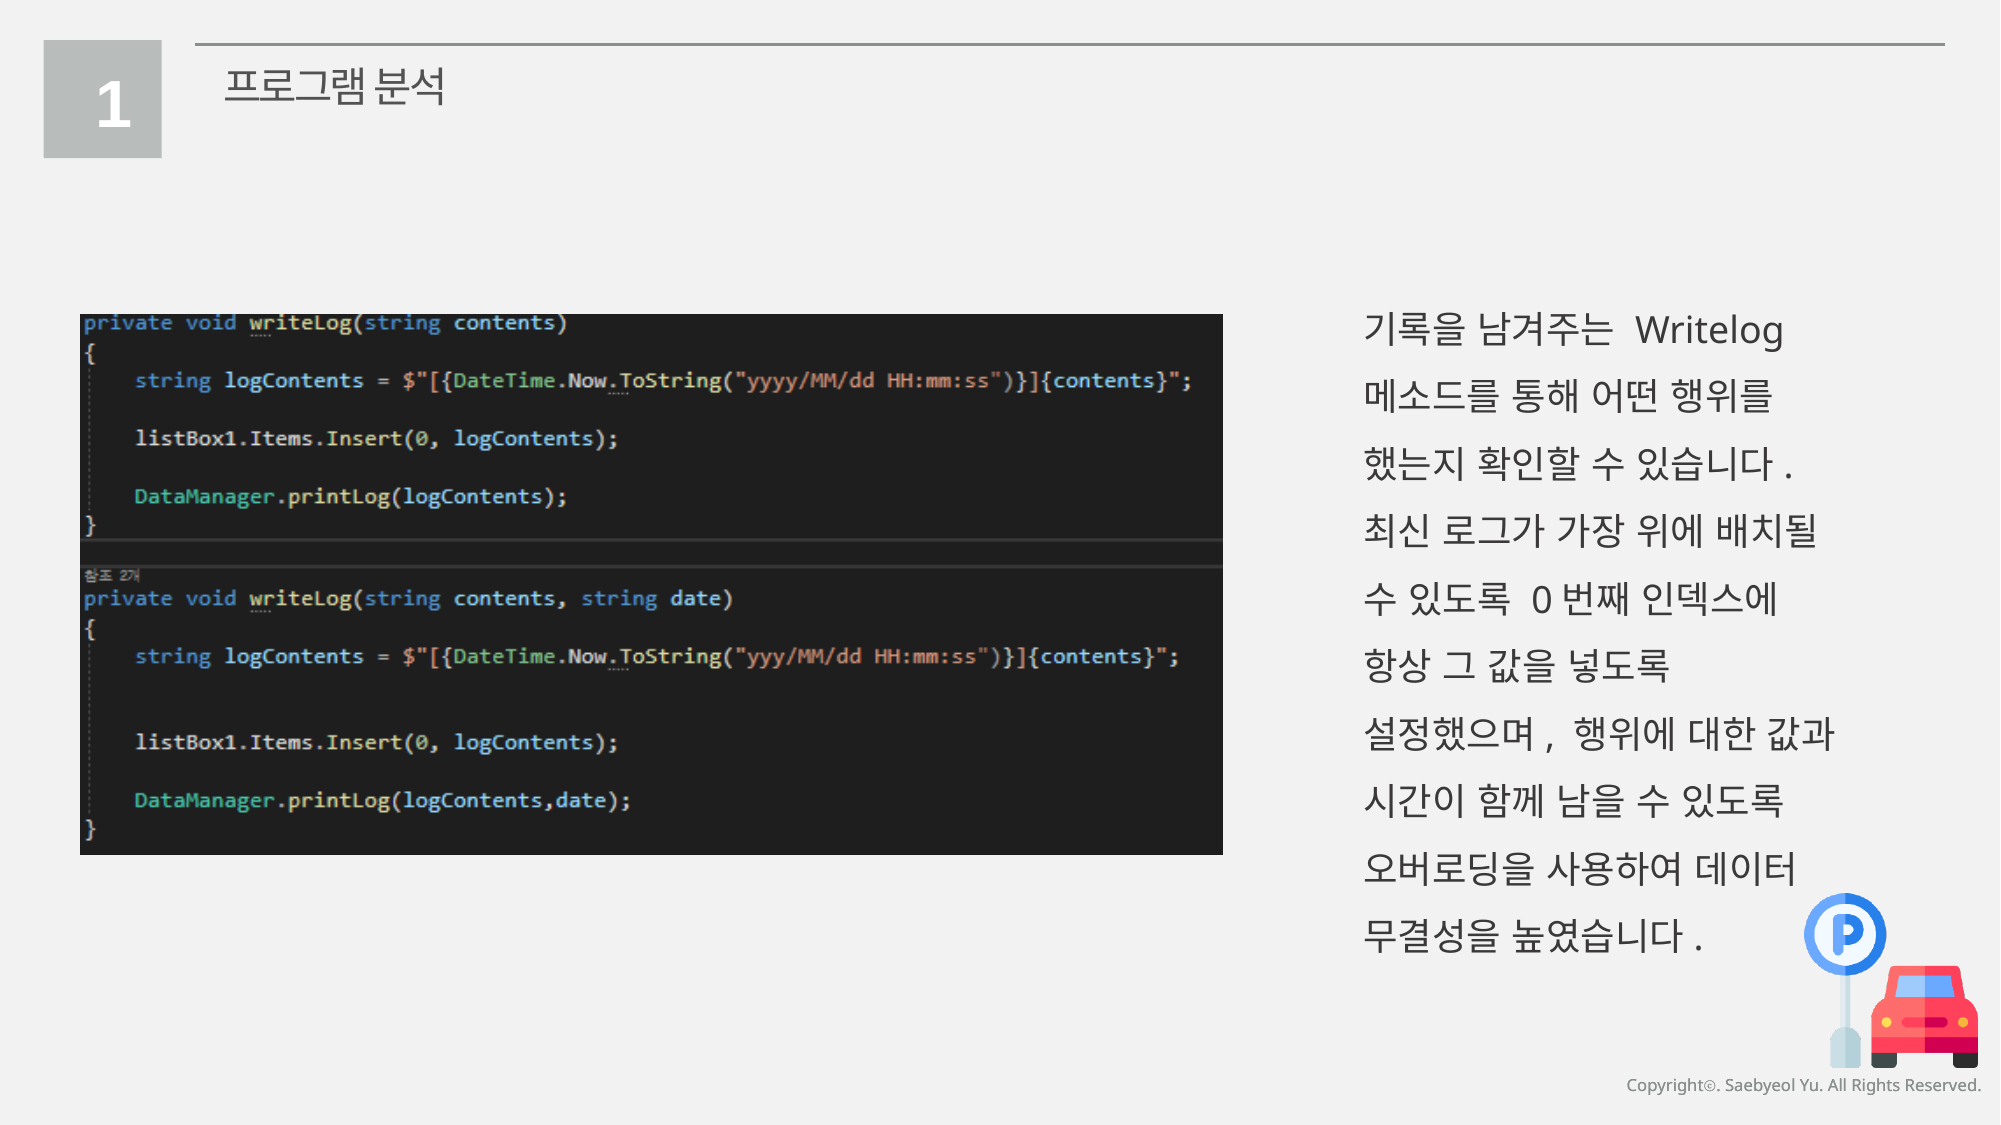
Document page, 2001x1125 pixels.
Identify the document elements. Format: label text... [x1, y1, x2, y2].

text_box 기록을 남겨주는 Writelog 메소드를 통해 어떤 행위를 했는지 확인할 수 있습니다. 최신 로그가 가장 위에 배치될 수 있도록 0번째 인덱스에 항상 그 값을 넣도록 설정했으며, 행위에 대한 값과 시간이 함께 남을 수 있도록 오버로딩을 사용하여 데이터 무결성을 높였습니다. [1348, 275, 1865, 966]
text_box [42, 39, 163, 159]
text_box 프로그램 분석 [208, 53, 463, 118]
picture [80, 314, 1224, 855]
text_box 1 [80, 52, 123, 148]
text_box Copyrightⓒ. Saebyeol Yu. All Rights Reserved. [1611, 1067, 1998, 1102]
picture [1804, 893, 1978, 1068]
